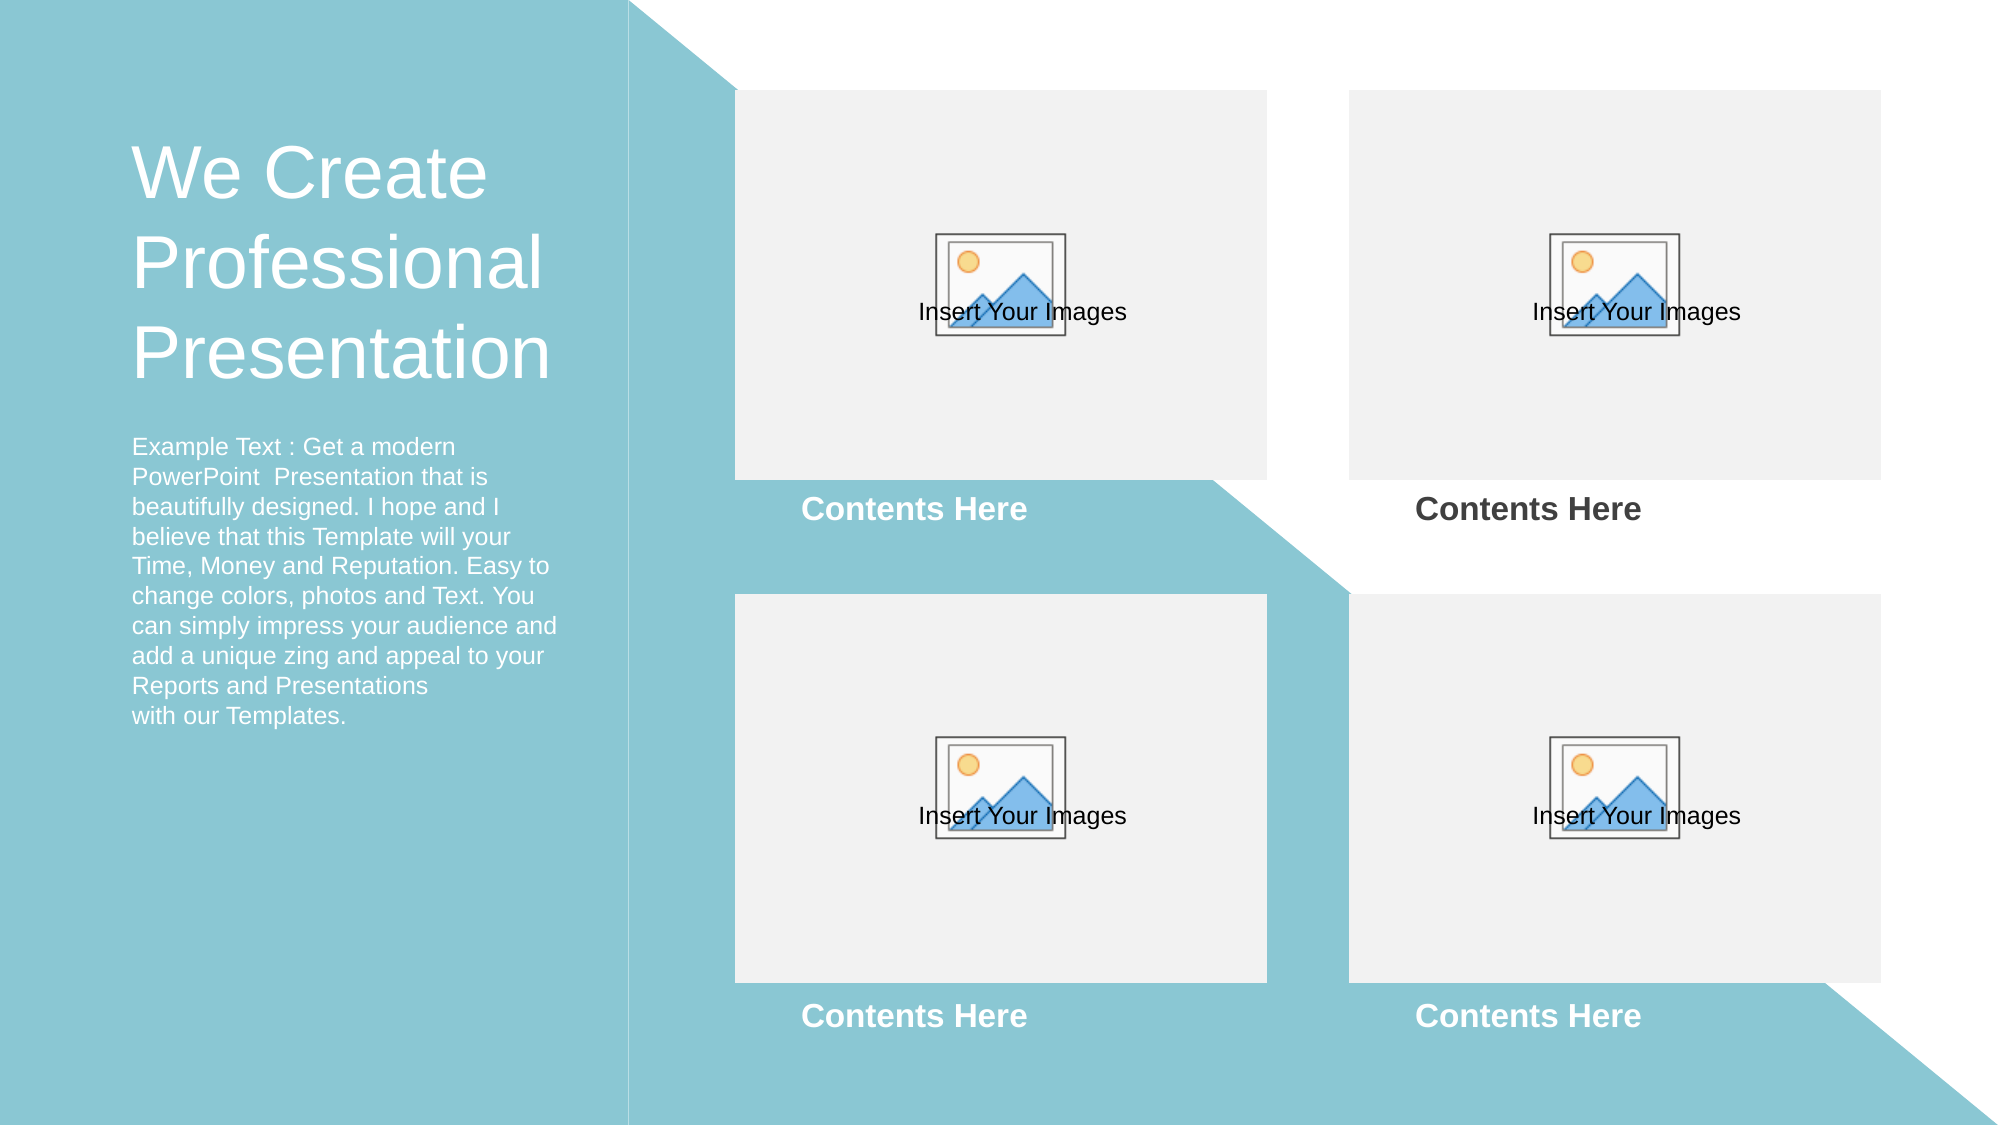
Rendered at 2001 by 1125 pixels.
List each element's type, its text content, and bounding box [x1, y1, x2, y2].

text_box Contents Here [786, 987, 1200, 1042]
text_box Contents Here [1400, 480, 1814, 535]
picture [1349, 89, 1881, 480]
picture [1349, 593, 1881, 984]
picture [735, 593, 1267, 984]
text_box Contents Here [786, 480, 1200, 535]
text_box We Create Professional Presentation [120, 123, 586, 394]
picture [735, 89, 1267, 480]
text_box Contents Here [1400, 987, 1814, 1042]
text_box Example Text : Get a modern PowerPoint Presentation that is beautifully designed. I hope and I believe that this Template will your Time, Money and Reputation. Easy to change colors, photos and Text. You can simply impress your audience and add a unique zing and appeal to your Reports and Presentations with our Templates. [120, 422, 586, 737]
